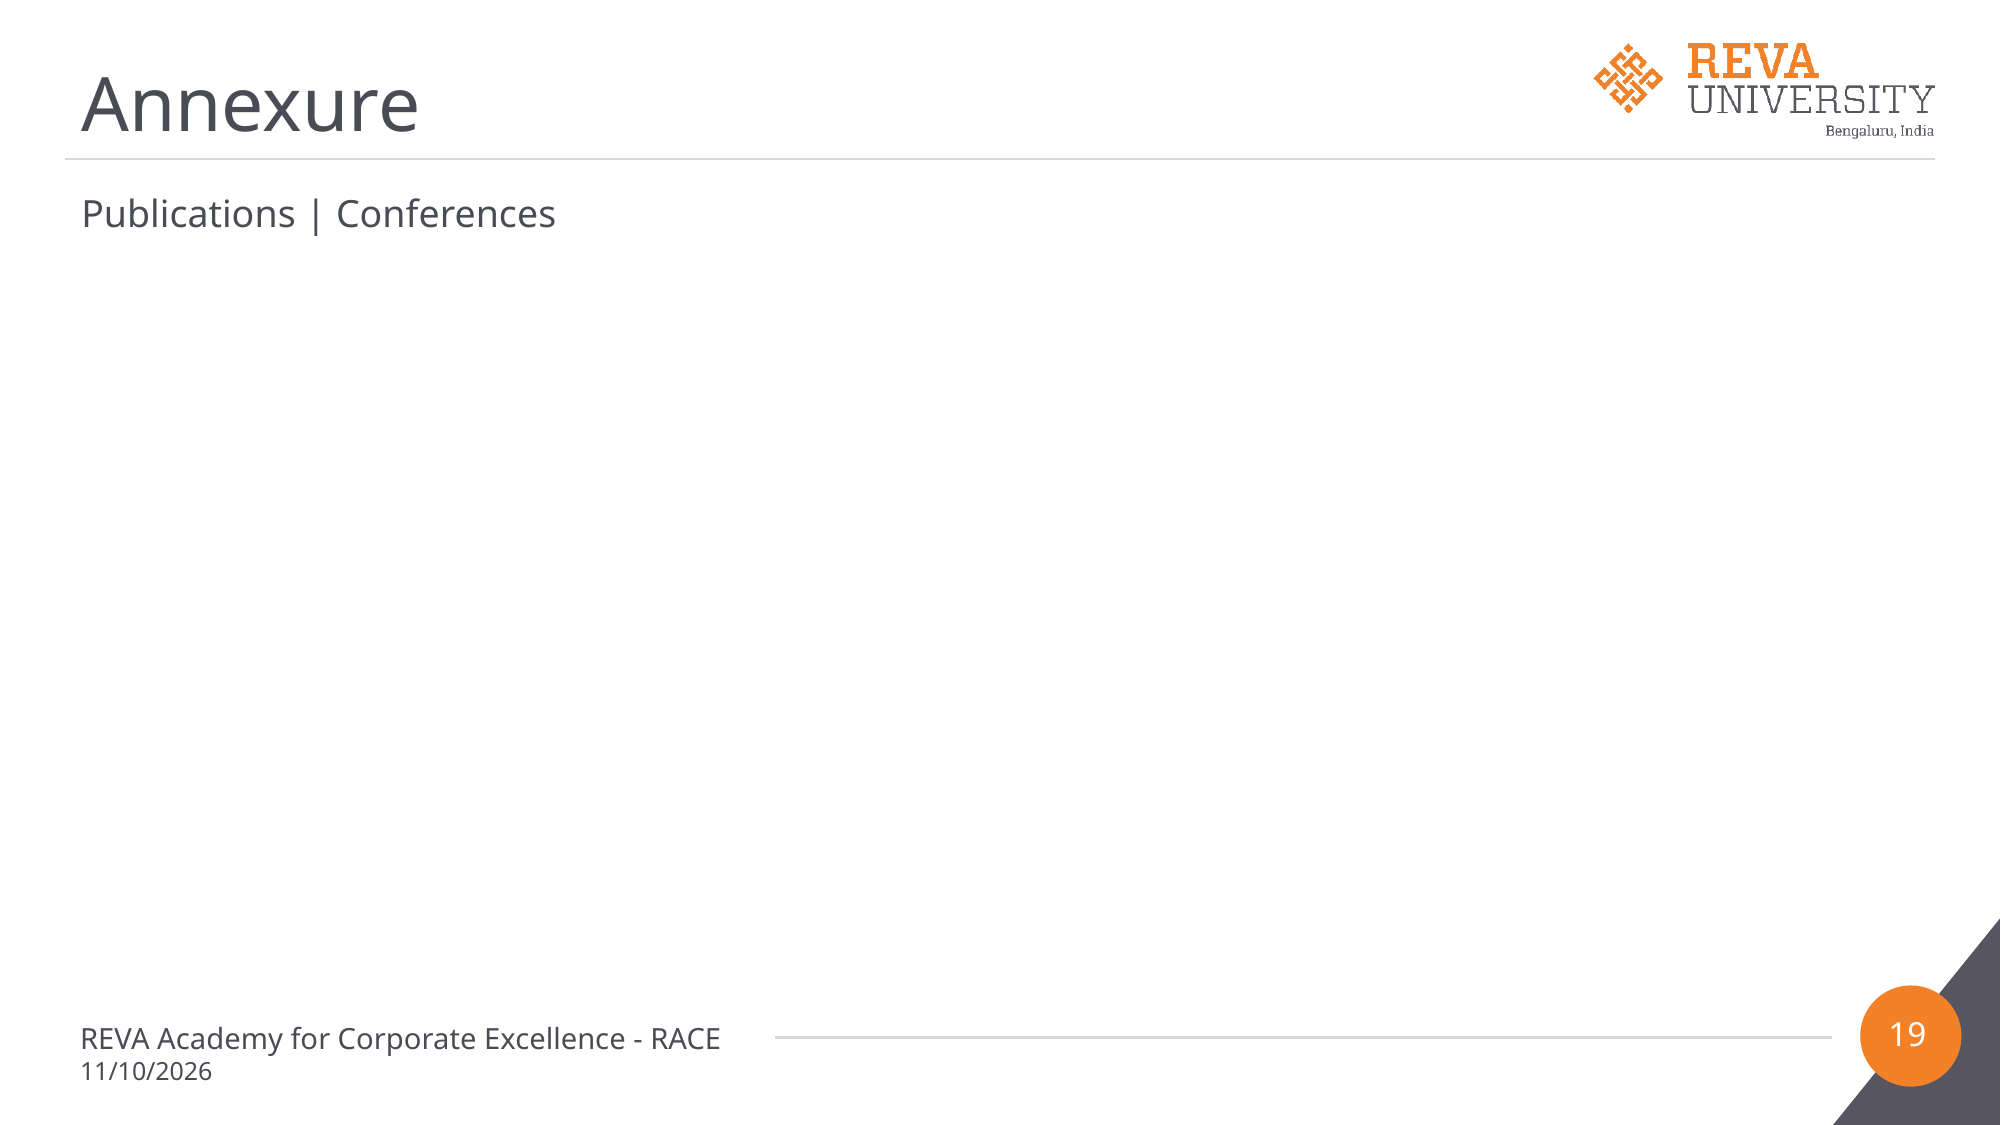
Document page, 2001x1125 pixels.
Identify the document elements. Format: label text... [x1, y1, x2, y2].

text_box Publications | Conferences [66, 183, 1175, 242]
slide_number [65, 1025, 803, 1085]
slide_number 19 [1858, 985, 1957, 1087]
title Annexure [66, 45, 1304, 159]
picture [1593, 43, 1935, 141]
